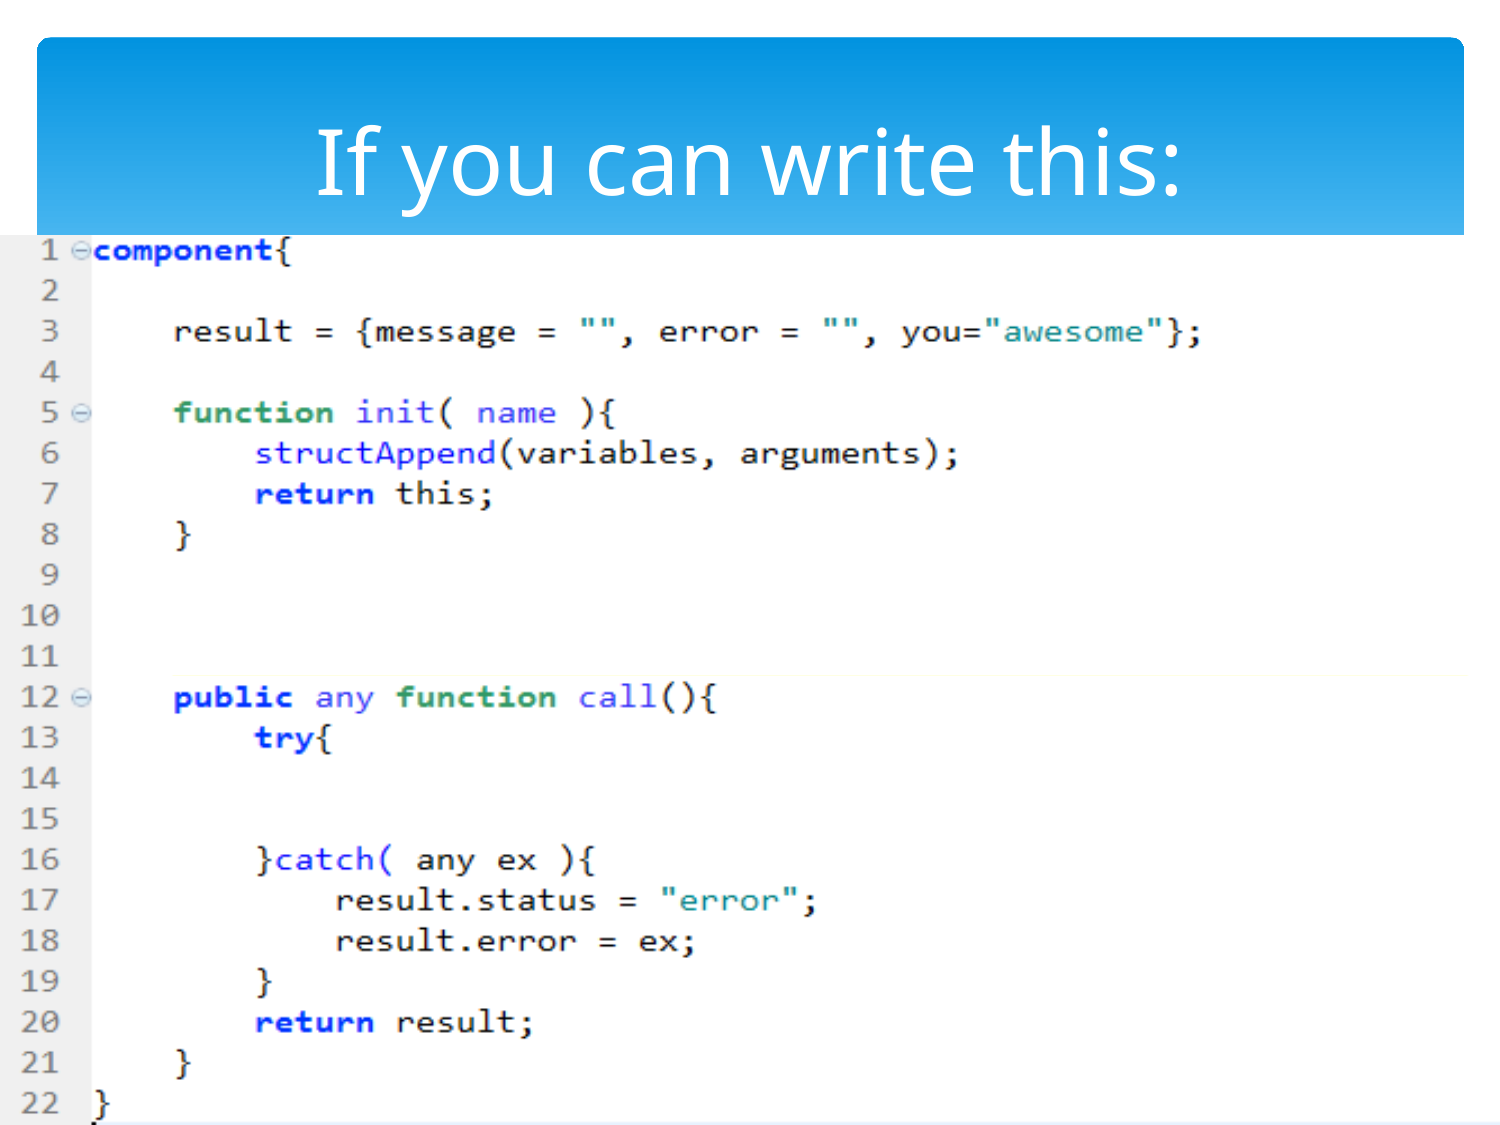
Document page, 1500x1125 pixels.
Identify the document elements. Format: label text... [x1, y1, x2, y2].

title If you can write this: [75, 55, 1425, 233]
picture [0, 234, 1500, 1125]
